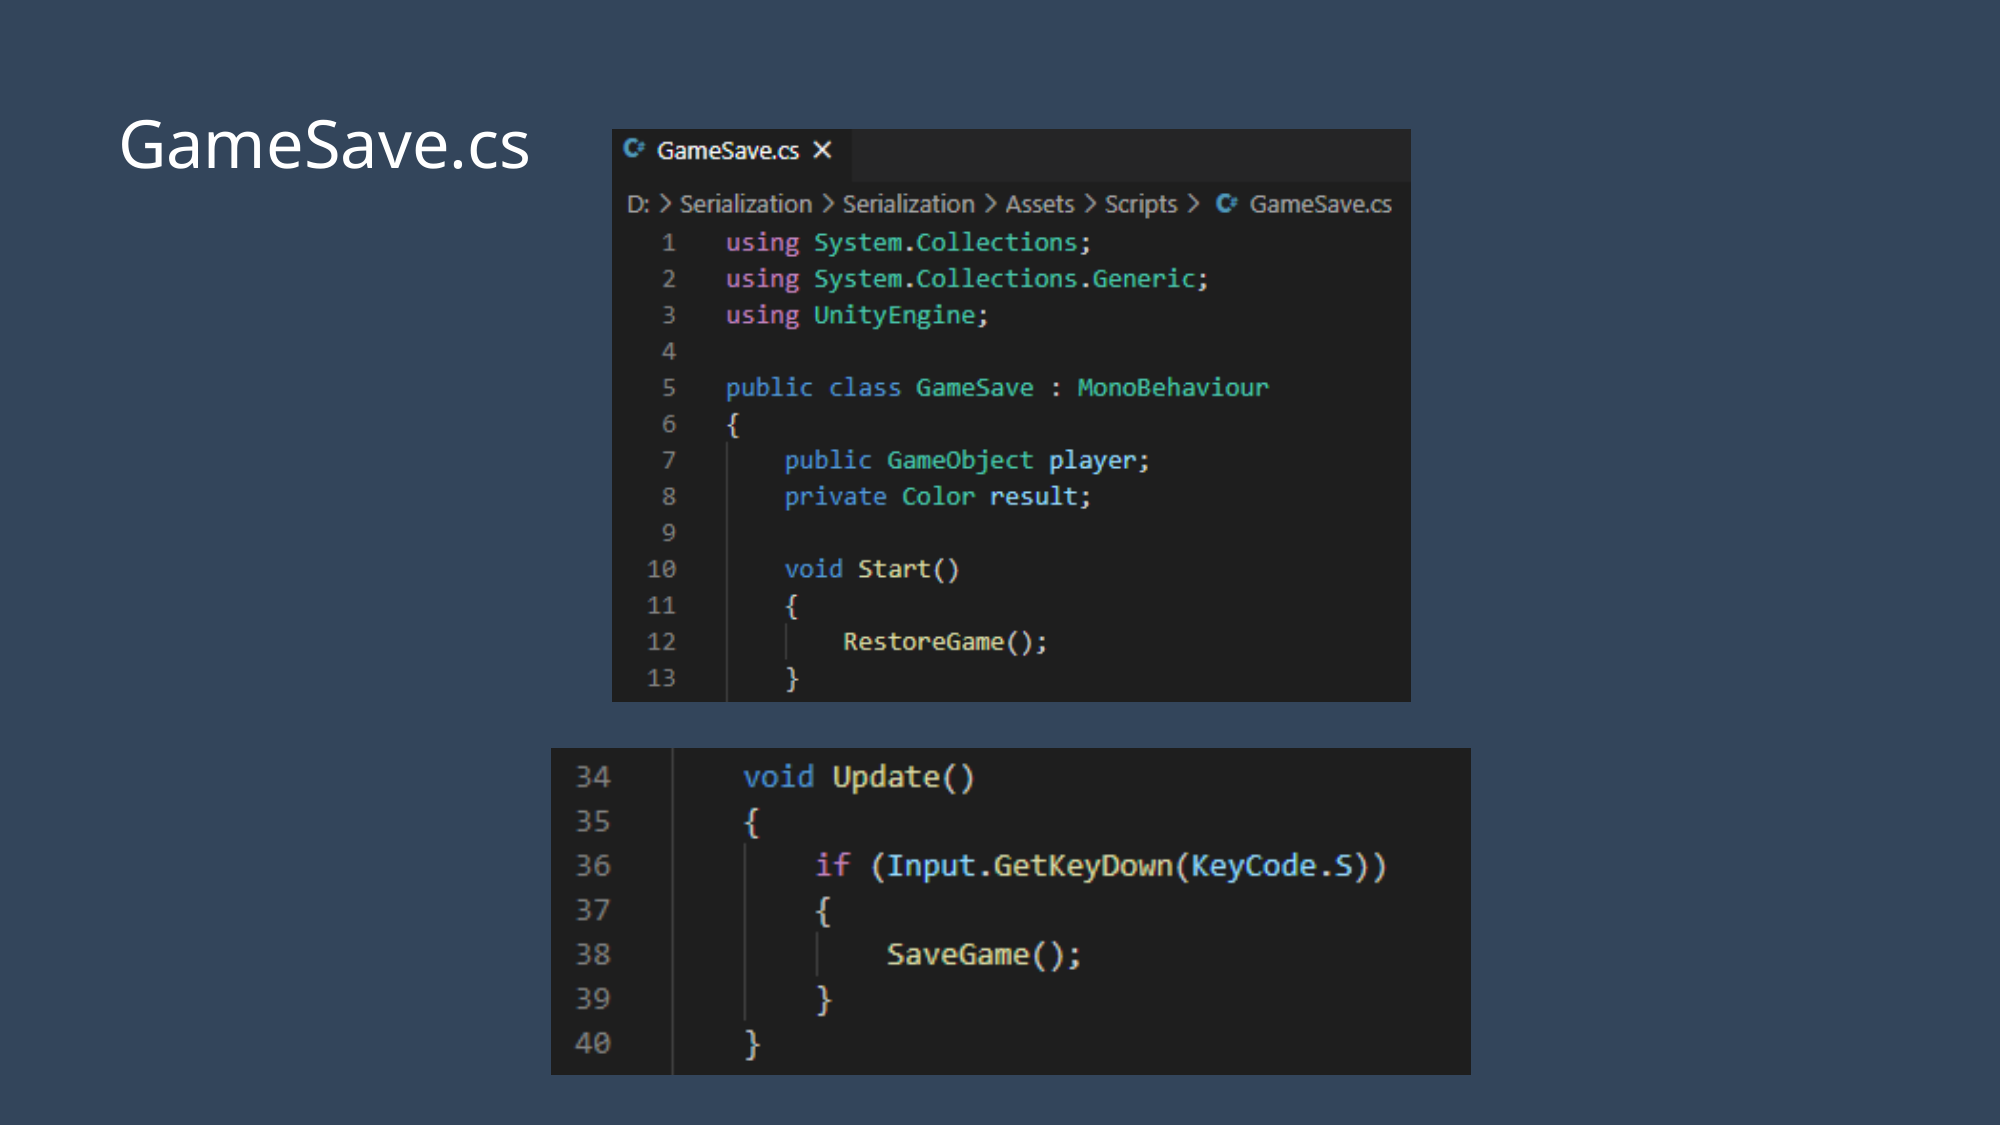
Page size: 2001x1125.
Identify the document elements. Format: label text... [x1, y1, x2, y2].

title GameSave.cs [118, 101, 1878, 211]
picture [611, 129, 1411, 702]
picture [551, 748, 1471, 1075]
